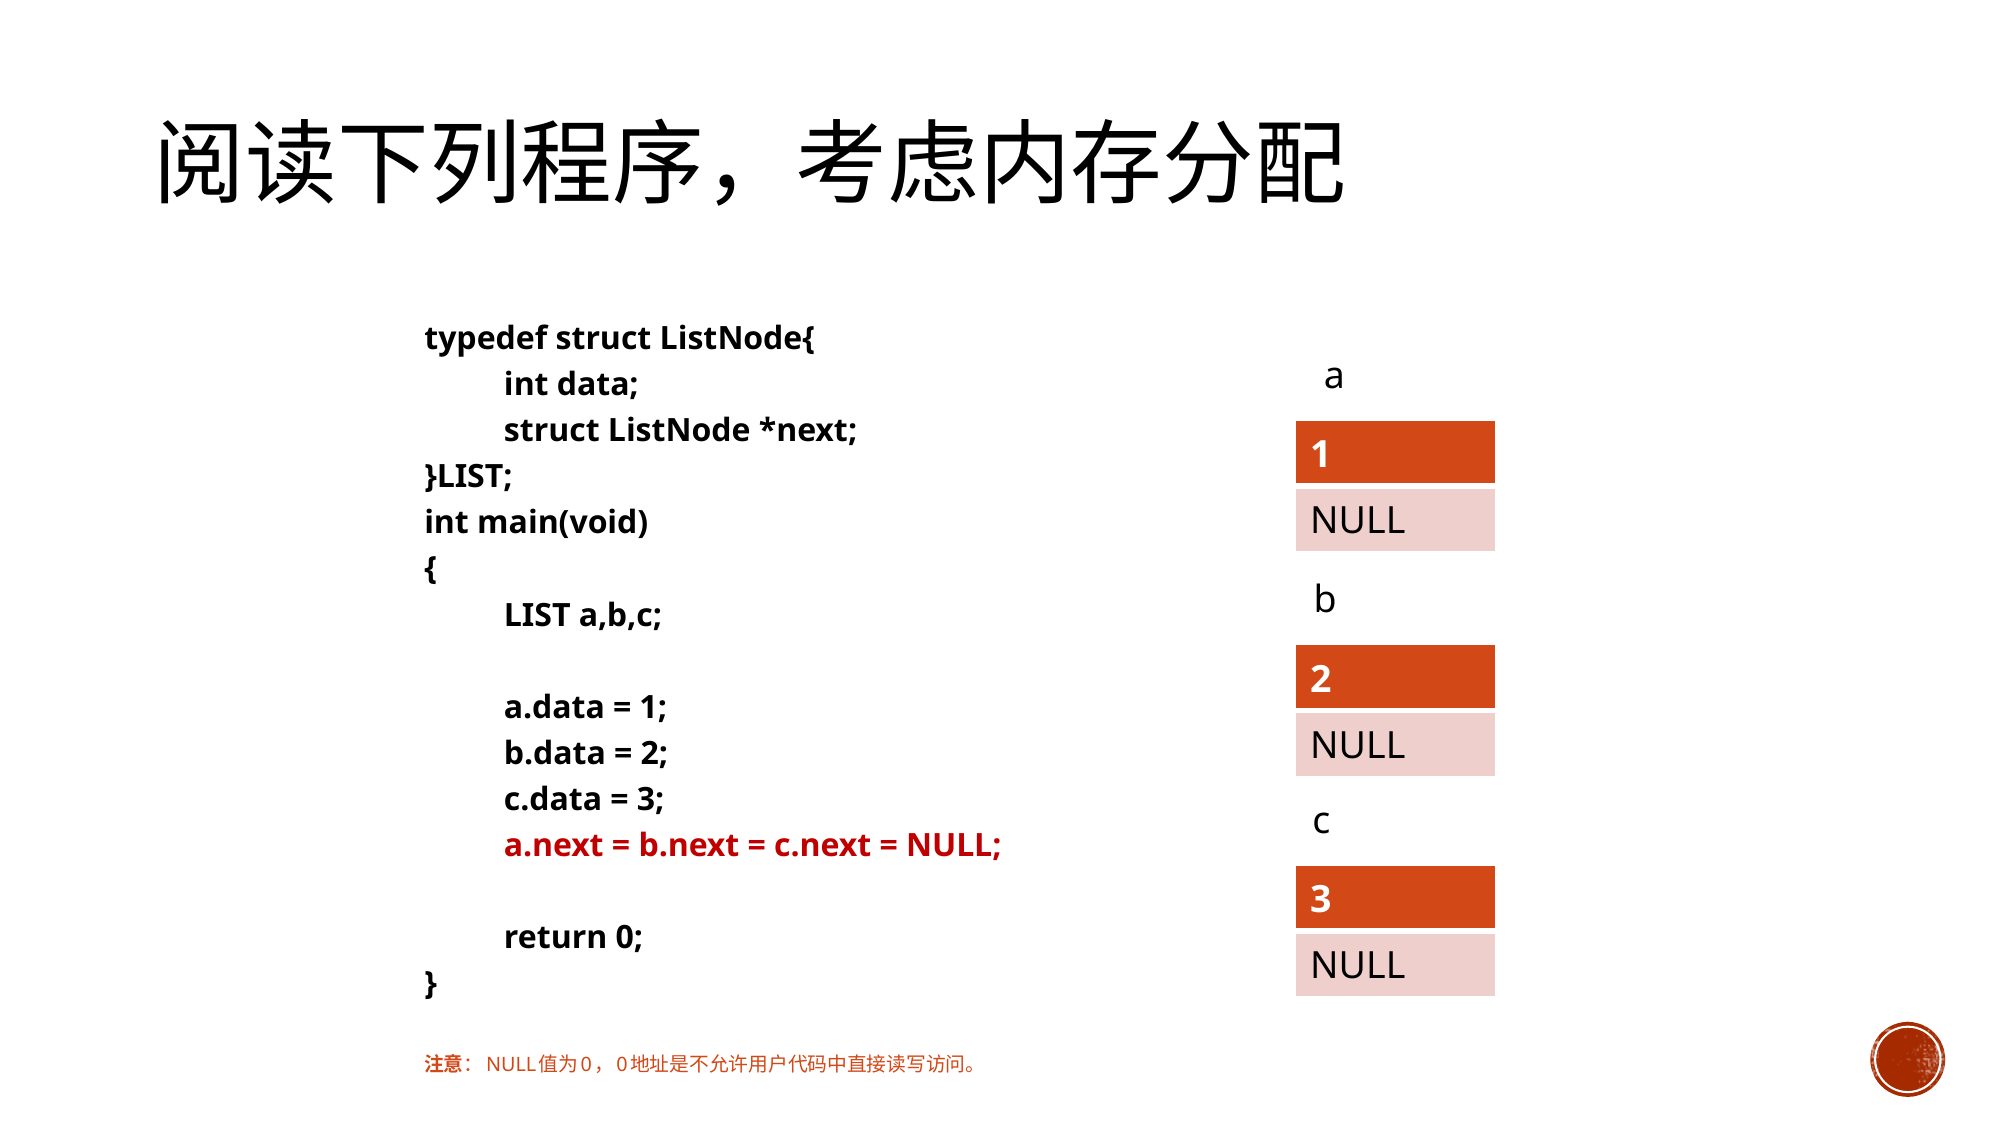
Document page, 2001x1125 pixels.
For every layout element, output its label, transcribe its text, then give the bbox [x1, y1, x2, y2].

text_box a [1305, 348, 1415, 399]
text_box b [1295, 573, 1404, 623]
table_cell NULL [1296, 713, 1495, 776]
table_header 1 [1296, 421, 1495, 483]
table_cell NULL [1296, 934, 1495, 996]
table_header 2 [1296, 645, 1495, 708]
list typedef struct ListNode{ int data; struct ListNode *next; }LIST; int main(void) { LIST a,b,c; a.data = 1; b.data = 2; c.data = 3; a.next = b.next = c.next = NULL; return 0; } 注意：NULL值为0，0地址是不允许用户代码中直接读写访问。 [409, 302, 1178, 1094]
title 阅读下列程序，考虑内存分配 [139, 34, 1789, 299]
text_box c [1294, 793, 1403, 843]
table_cell NULL [1296, 489, 1495, 551]
table_header 3 [1296, 866, 1495, 928]
